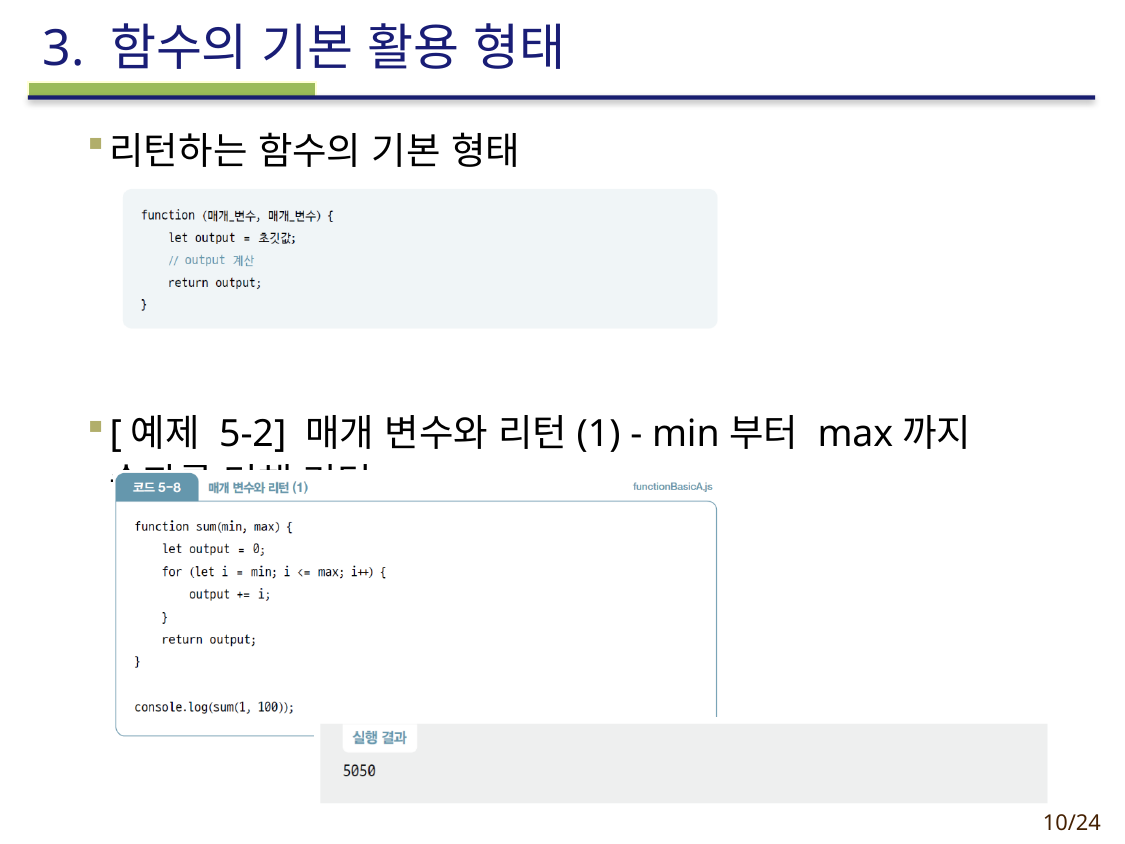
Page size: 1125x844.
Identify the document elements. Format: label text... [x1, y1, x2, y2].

list 리턴하는 함수의 기본 형태 [예제 5-2] 매개 변수와 리턴(1) - min부터 max까지 숫자를 더해 리턴 [28, 114, 1097, 818]
title 3. 함수의 기본 활용 형태 [27, 10, 958, 82]
picture [113, 470, 1055, 810]
picture [113, 186, 722, 332]
